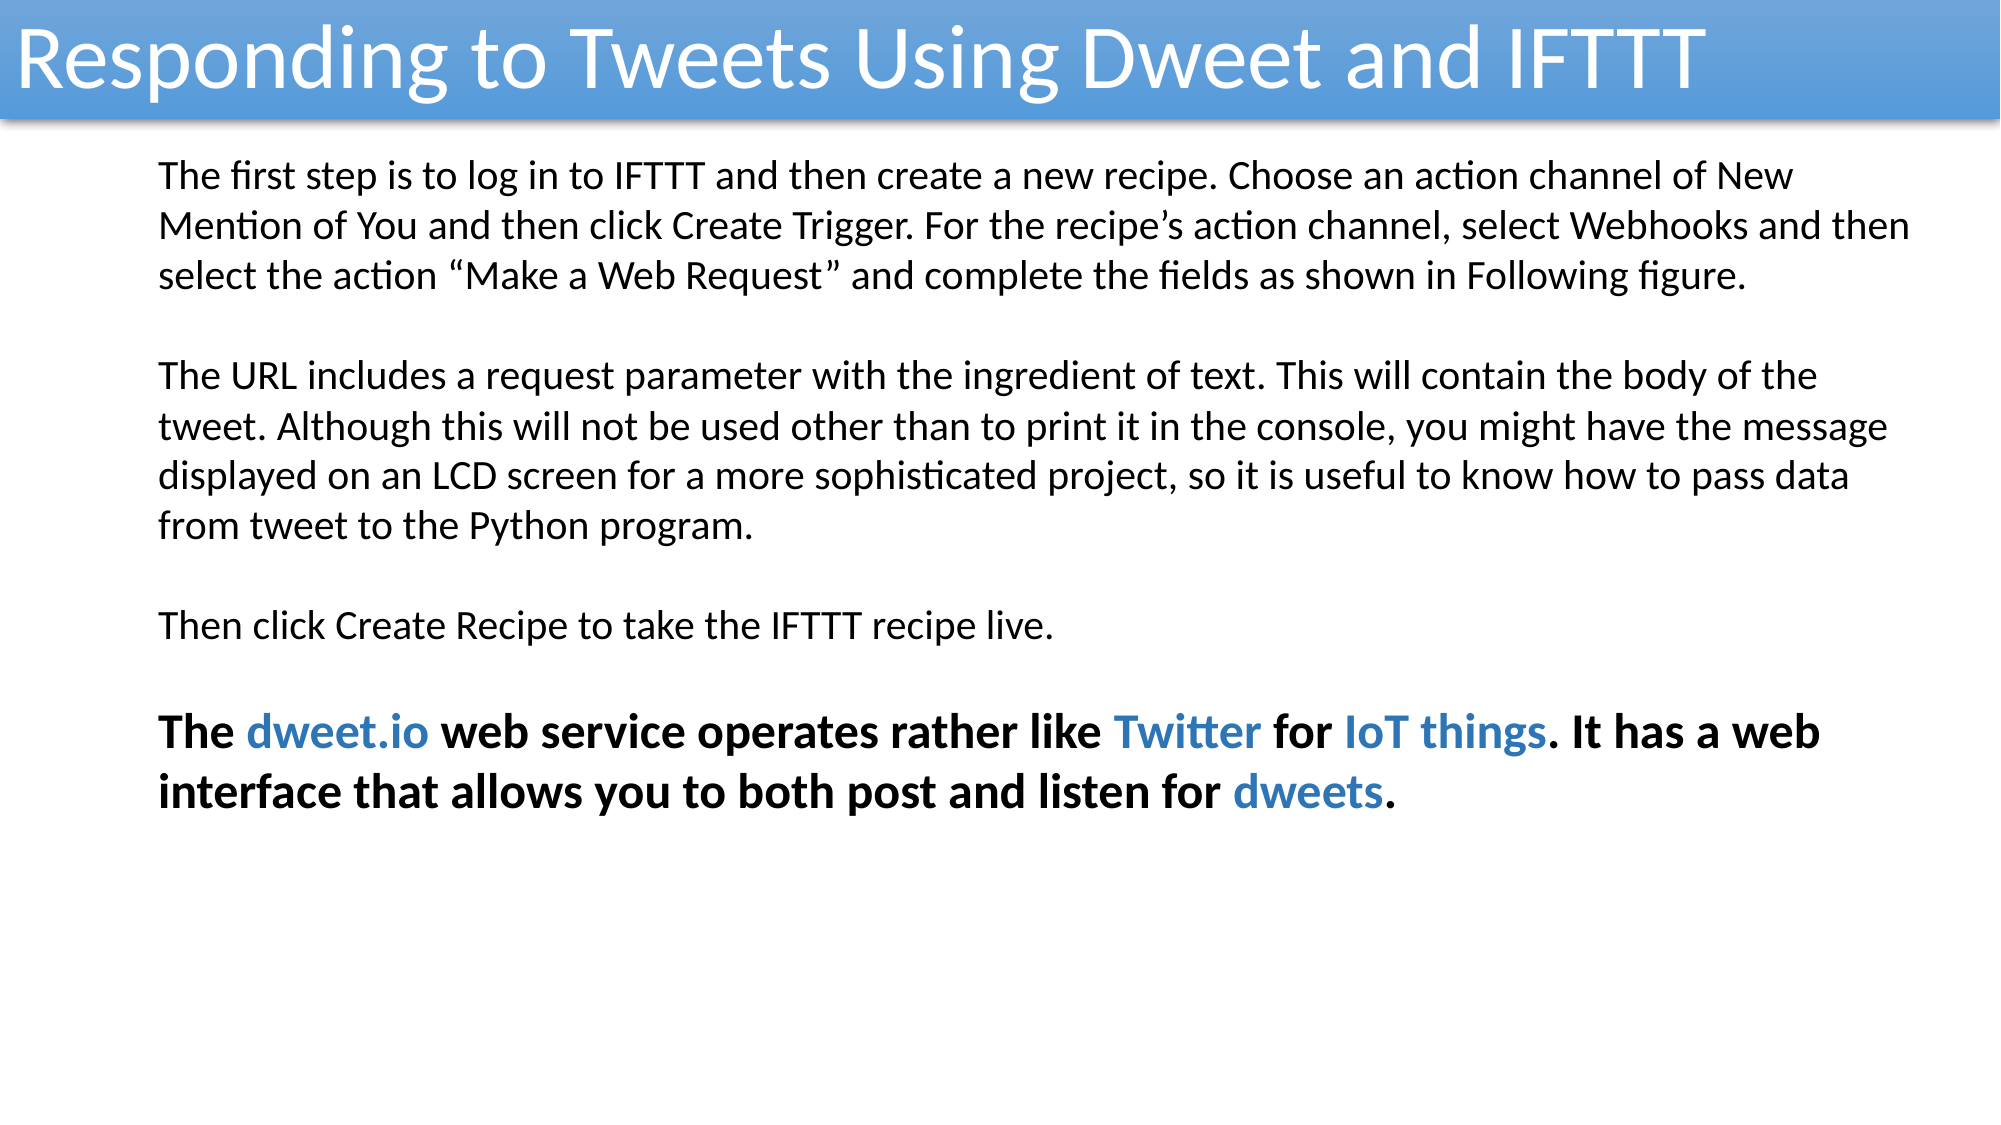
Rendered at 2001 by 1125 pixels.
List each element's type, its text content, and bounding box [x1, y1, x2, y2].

text_box Responding to Tweets Using Dweet and IFTTT [0, 0, 10, 119]
text_box [10, 0, 1614, 1019]
text_box The first step is to log in to IFTTT and then create a new recipe. Choose an action channel of New Mention of You and then click Create Trigger. For the recipe’s action channel, select Webhooks and then select the action “Make a Web Request” and complete the fields as shown in Following figure. The URL includes a request parameter with the ingredient of text. This will contain the body of the tweet. Although this will not be used other than to print it in the console, you might have the message displayed on an LCD screen for a more sophisticated project, so it is useful to know how to pass data from tweet to the Python program. Then click Create Recipe to take the IFTTT recipe live. The dweet.io web service operates rather like Twitter for IoT things. It has a web interface that allows you to both post and listen for dweets. [68, 140, 1932, 946]
text_box Responding to Tweets Using Dweet and IFTTT [1614, 0, 2000, 119]
